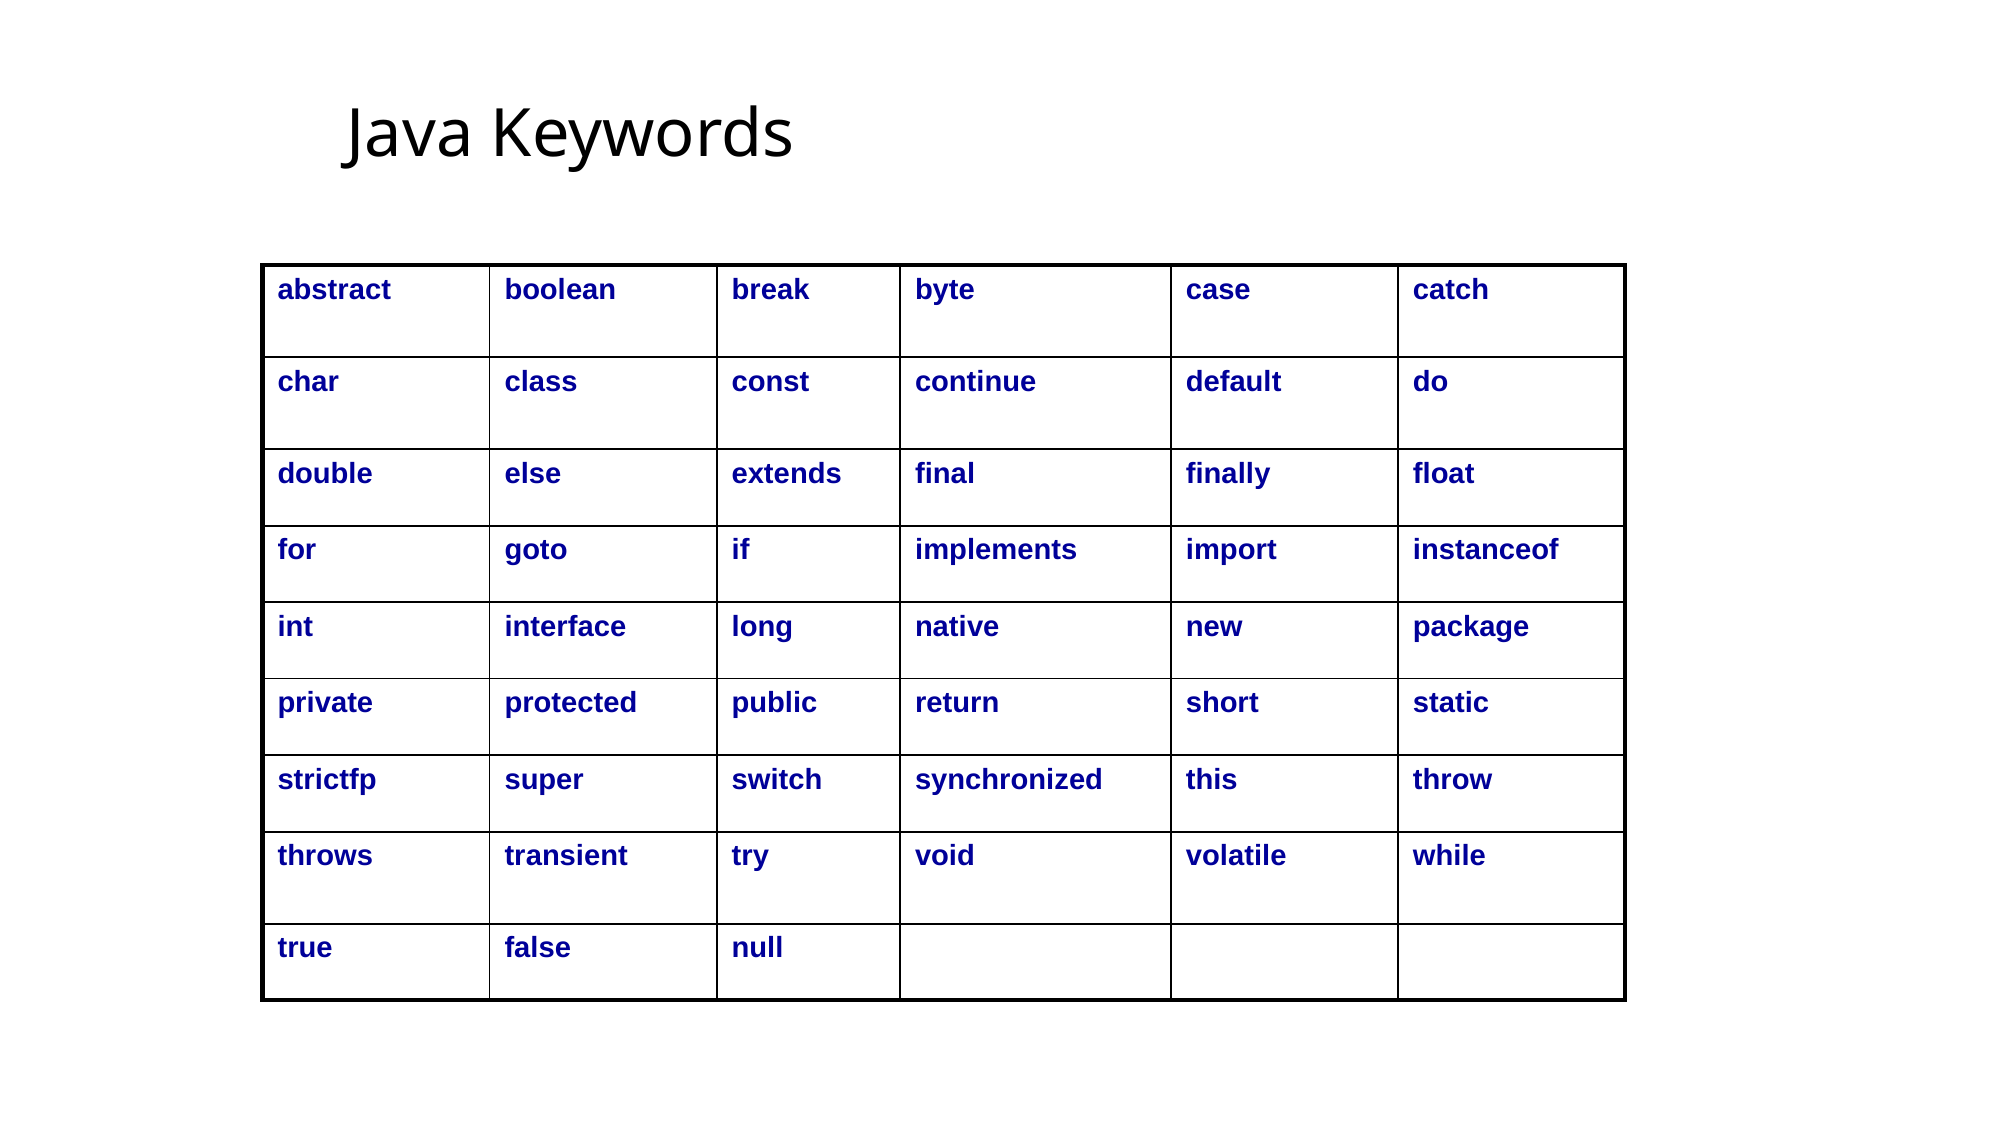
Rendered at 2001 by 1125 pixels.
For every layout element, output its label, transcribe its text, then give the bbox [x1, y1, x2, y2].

table_cell finally [1172, 450, 1397, 525]
table_cell int [265, 603, 489, 678]
table_cell void [901, 833, 1170, 923]
table_cell final [901, 450, 1170, 525]
table_cell true [265, 925, 489, 998]
table_cell strictfp [265, 756, 489, 831]
table_cell else [490, 450, 716, 525]
table_cell try [718, 833, 899, 923]
table_cell transient [490, 833, 716, 923]
table_cell throws [265, 833, 489, 923]
table_cell while [1399, 833, 1623, 923]
table_cell throw [1399, 756, 1623, 831]
table_cell synchronized [901, 756, 1170, 831]
table_cell new [1172, 603, 1397, 678]
table_header boolean [490, 267, 716, 356]
table_cell interface [490, 603, 716, 678]
table_cell volatile [1172, 833, 1397, 923]
table_cell native [901, 603, 1170, 678]
table_cell this [1172, 756, 1397, 831]
table_header case [1172, 267, 1397, 356]
table_cell import [1172, 527, 1397, 601]
table_header abstract [265, 267, 489, 356]
table_cell package [1399, 603, 1623, 678]
table_cell return [901, 679, 1170, 754]
table_cell for [265, 527, 489, 601]
table_cell class [490, 358, 716, 448]
table_cell instanceof [1399, 527, 1623, 601]
table_cell implements [901, 527, 1170, 601]
table_cell public [718, 679, 899, 754]
table_cell protected [490, 679, 716, 754]
table_cell [1399, 925, 1623, 998]
table_cell goto [490, 527, 716, 601]
table_cell do [1399, 358, 1623, 448]
table_cell null [718, 925, 899, 998]
table_cell const [718, 358, 899, 448]
table_cell default [1172, 358, 1397, 448]
title Java Keywords [331, 84, 1632, 185]
table_header byte [901, 267, 1170, 356]
table_cell double [265, 450, 489, 525]
table_cell long [718, 603, 899, 678]
table_cell char [265, 358, 489, 448]
table_cell extends [718, 450, 899, 525]
table_cell short [1172, 679, 1397, 754]
table_cell private [265, 679, 489, 754]
table_cell if [718, 527, 899, 601]
table_header break [718, 267, 899, 356]
table_cell switch [718, 756, 899, 831]
table_cell [1172, 925, 1397, 998]
table_cell static [1399, 679, 1623, 754]
table_cell float [1399, 450, 1623, 525]
table_cell false [490, 925, 716, 998]
table_cell continue [901, 358, 1170, 448]
table_header catch [1399, 267, 1623, 356]
table_cell super [490, 756, 716, 831]
table_cell [901, 925, 1170, 998]
